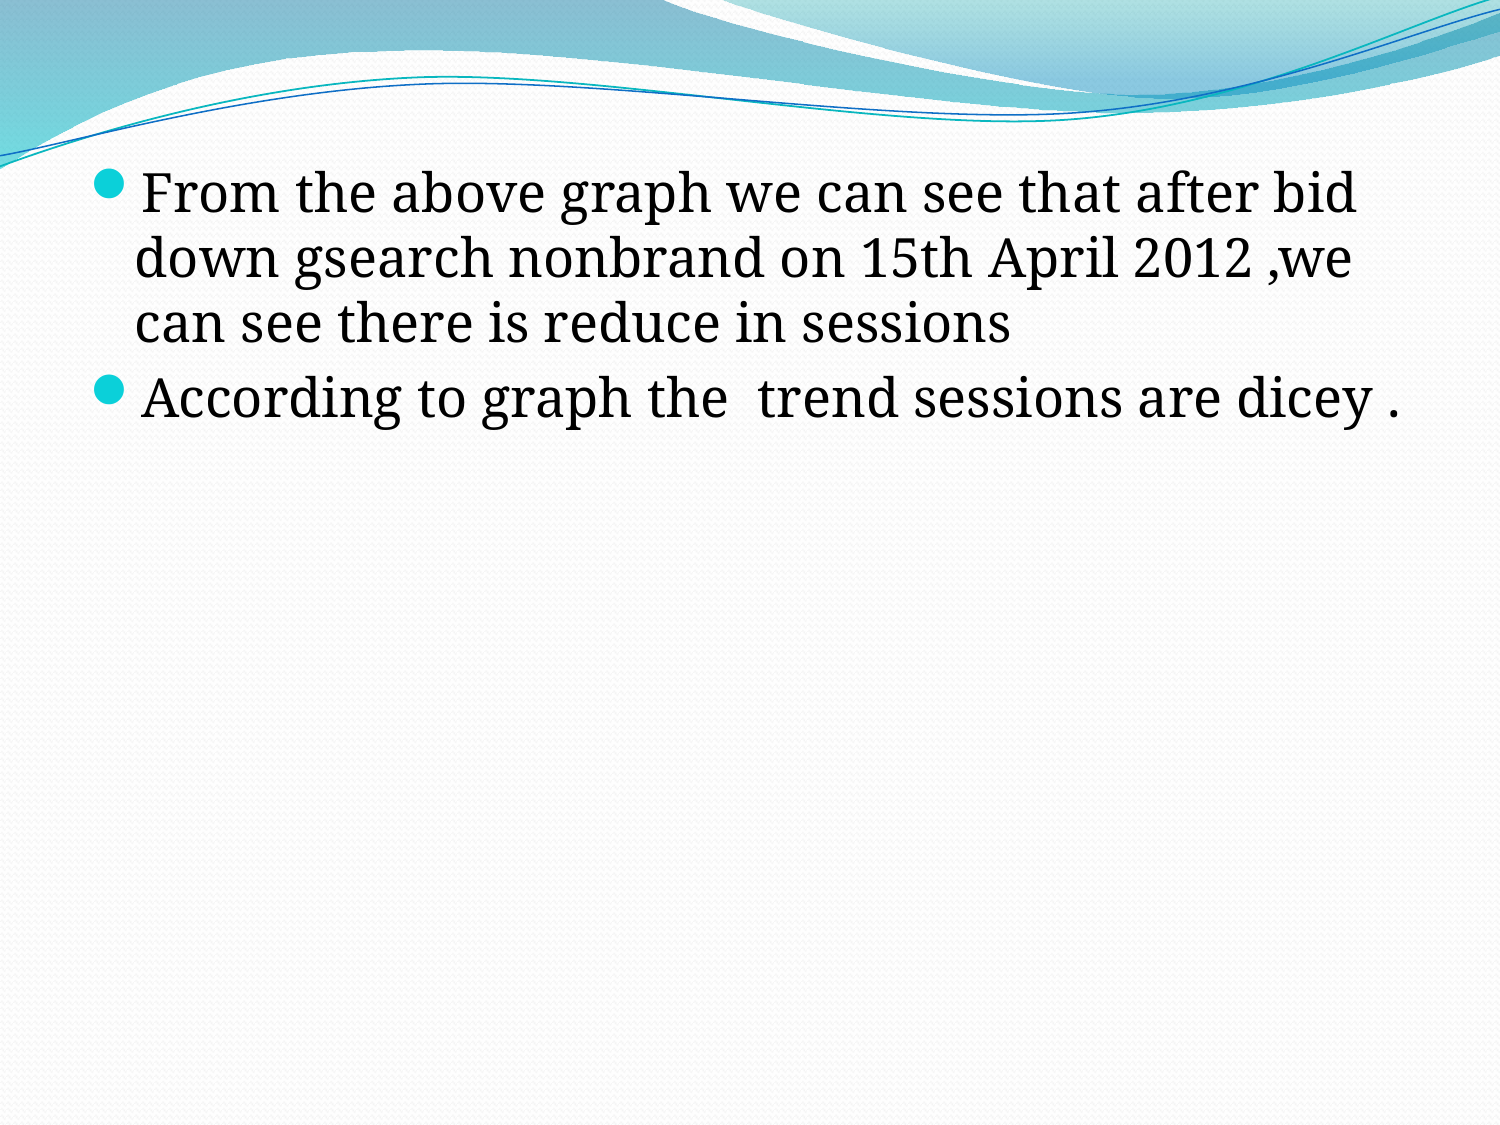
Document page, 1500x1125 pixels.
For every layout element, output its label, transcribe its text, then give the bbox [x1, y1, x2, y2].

list From the above graph we can see that after bid down gsearch nonbrand on 15th April 2012 ,we can see there is reduce in sessions According to graph the trend sessions are dicey . [75, 75, 1425, 1005]
